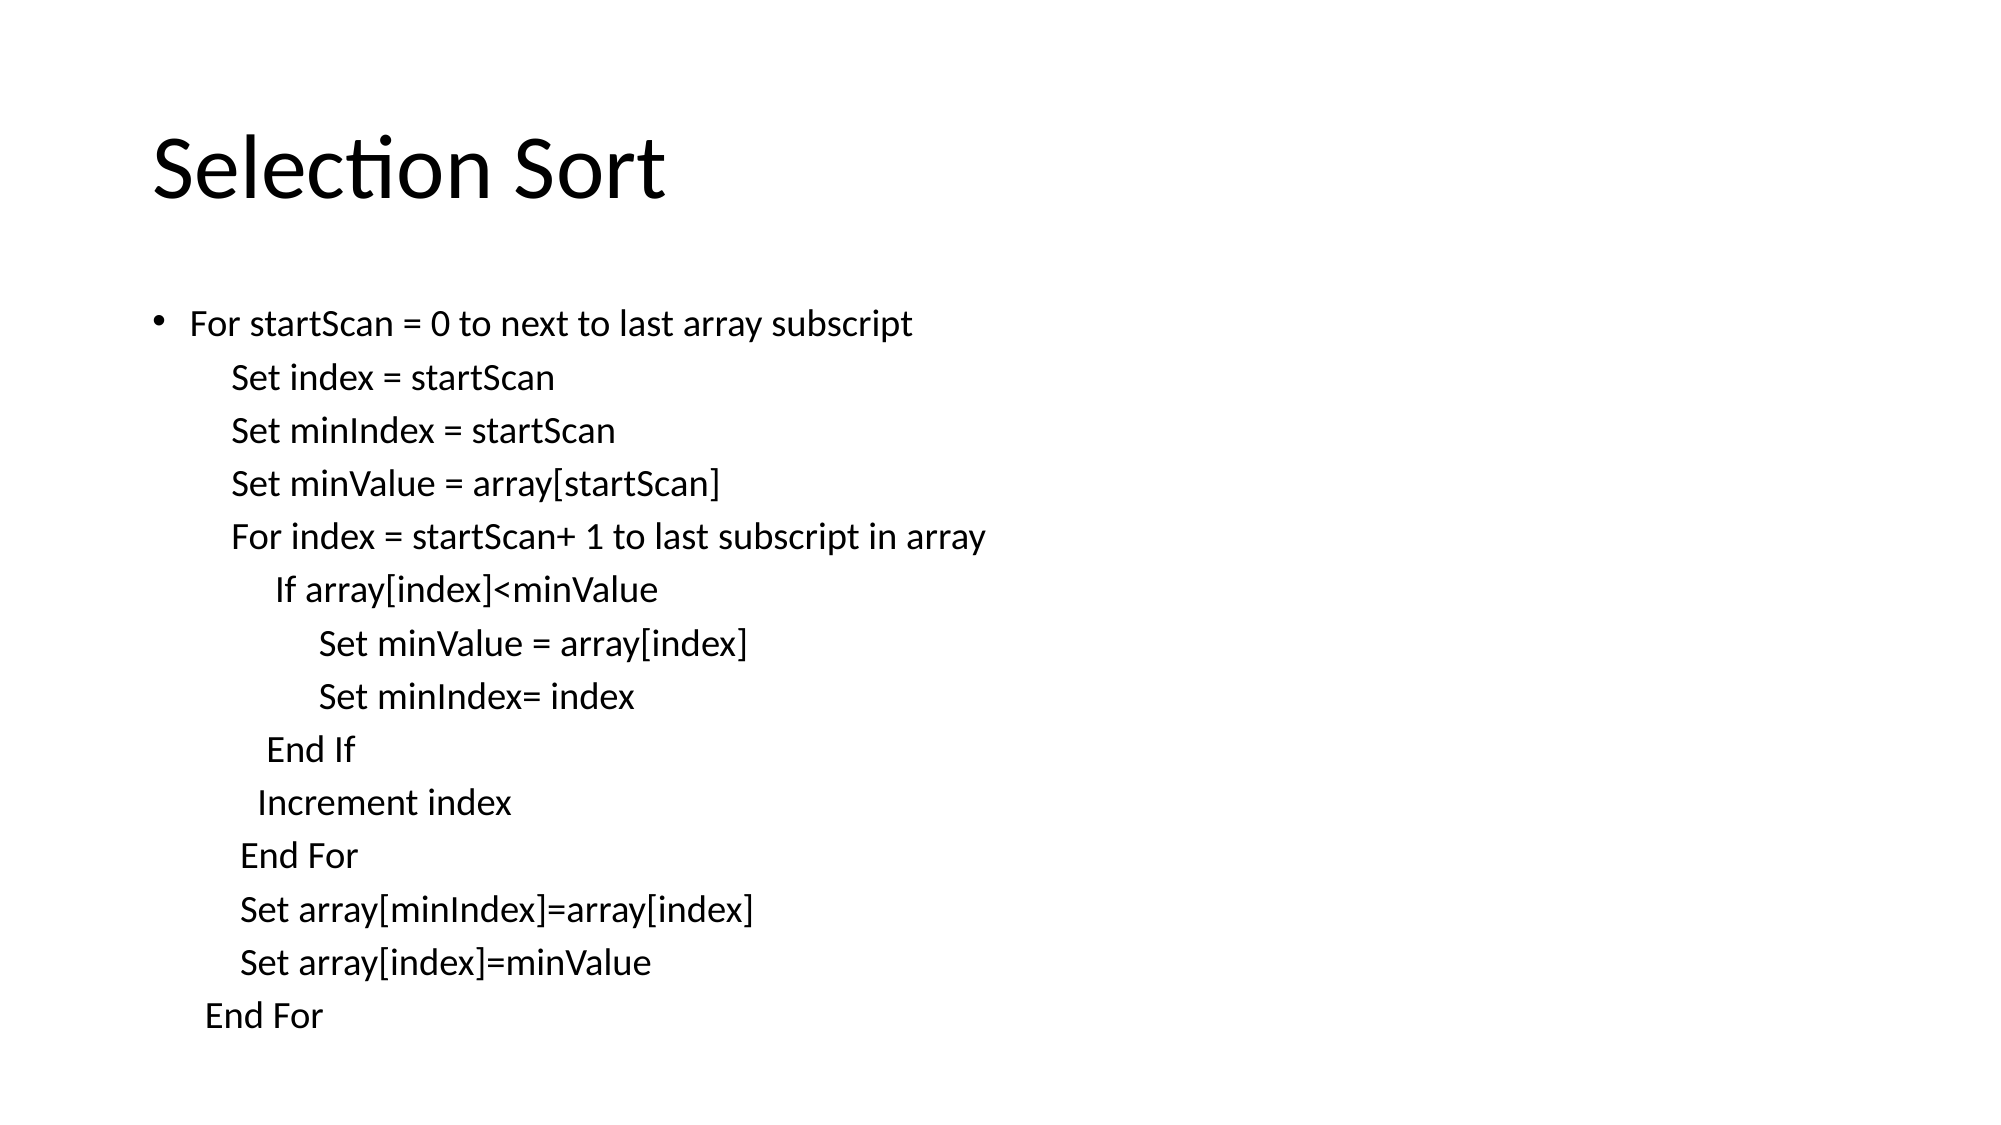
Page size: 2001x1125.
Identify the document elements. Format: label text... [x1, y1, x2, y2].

list For startScan = 0 to next to last array subscript Set index = startScan Set minIndex = startScan Set minValue = array[startScan] For index = startScan+ 1 to last subscript in array If array[index]<minValue Set minValue = array[index] Set minIndex= index End If Increment index End For Set array[minIndex]=array[index] Set array[index]=minValue End For [137, 218, 1863, 1066]
title Selection Sort [137, 59, 1863, 218]
